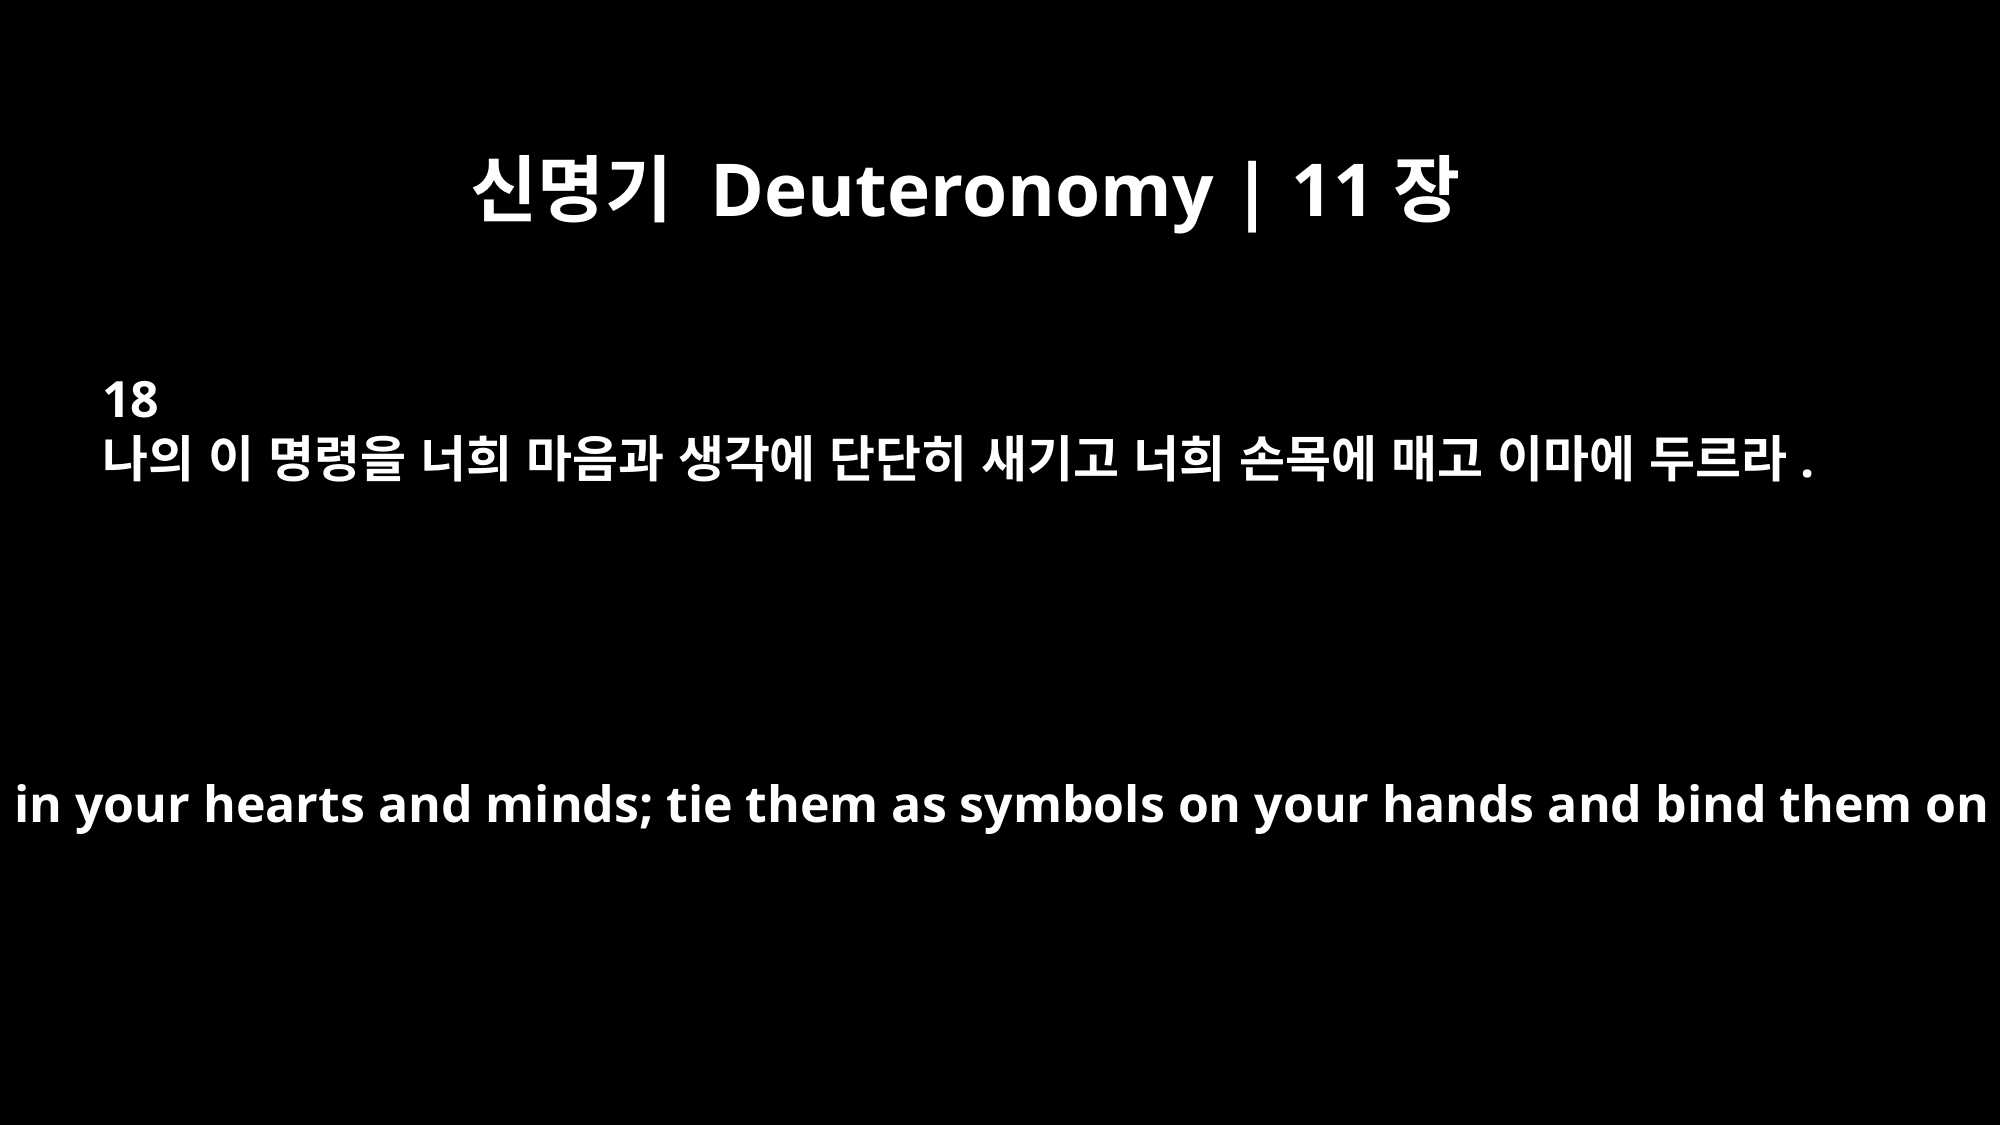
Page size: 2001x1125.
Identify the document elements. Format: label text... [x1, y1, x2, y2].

text_box 18 나의 이 명령을 너희 마음과 생각에 단단히 새기고 너희 손목에 매고 이마에 두르라. [87, 359, 1830, 495]
text_box 신명기 Deuteronomy | 11장 [456, 136, 1476, 239]
text_box Fix these words of mine in your hearts and minds; tie them as symbols on your hands and bind them on your foreheads. [0, 764, 2000, 840]
